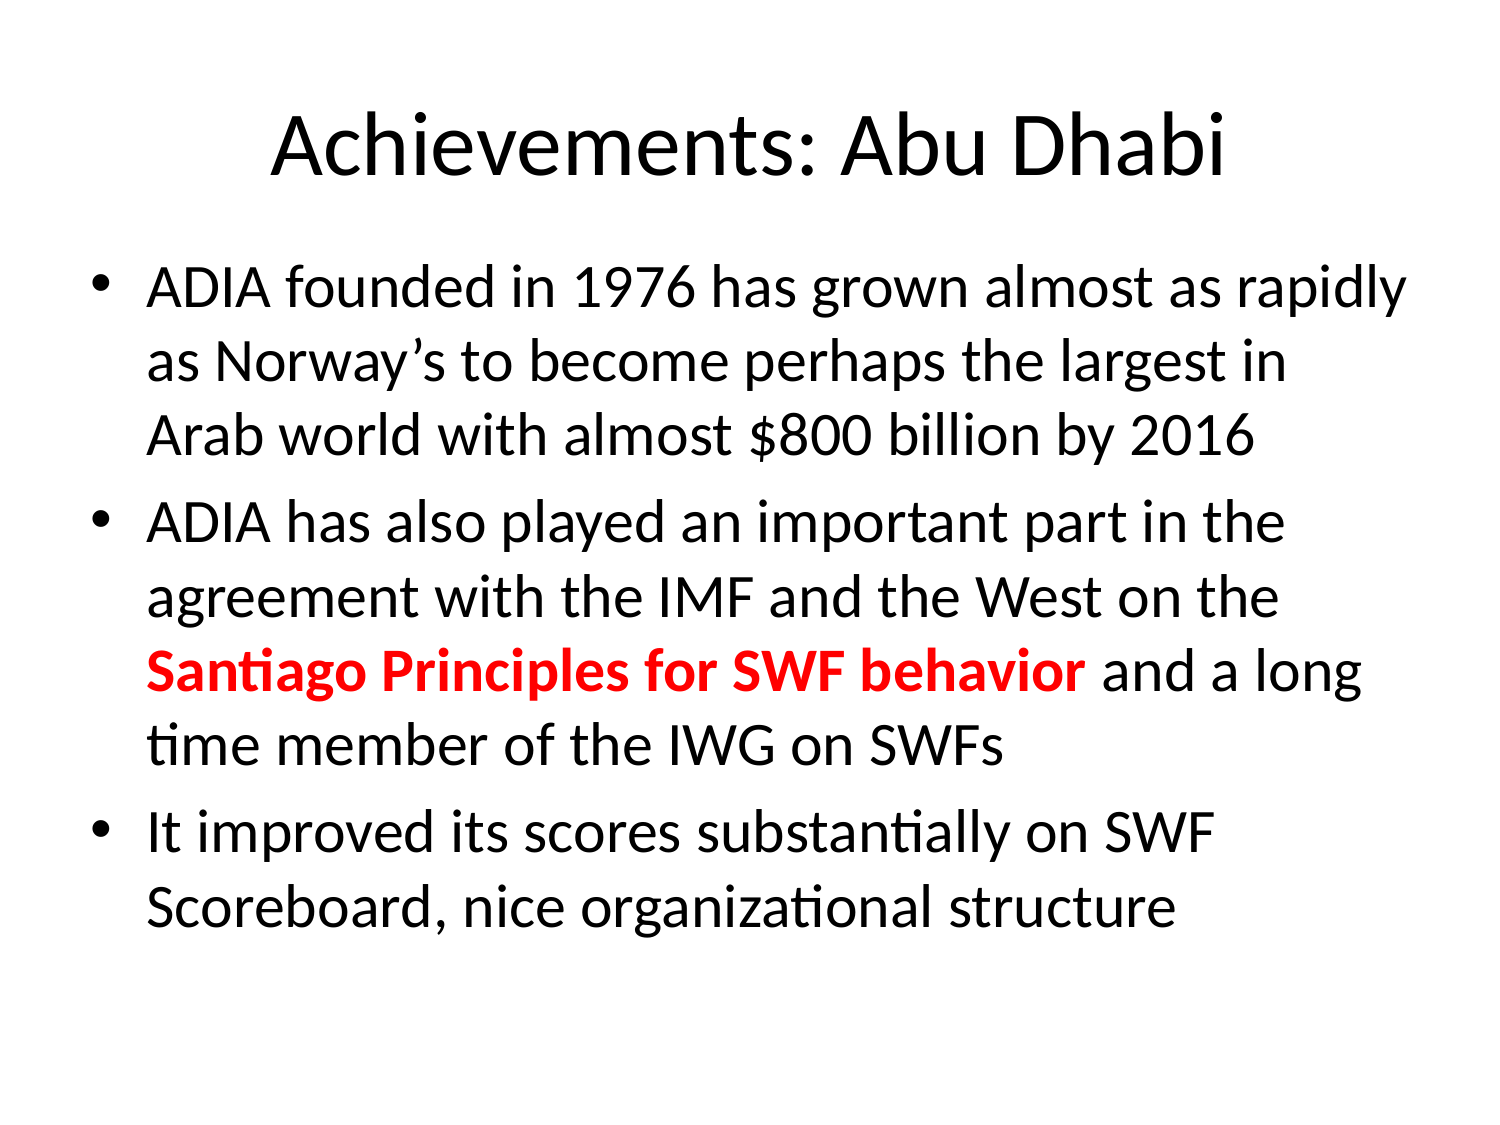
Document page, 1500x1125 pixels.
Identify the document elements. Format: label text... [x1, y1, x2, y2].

title Achievements: Abu Dhabi [75, 45, 1425, 233]
list ADIA founded in 1976 has grown almost as rapidly as Norway’s to become perhaps the largest in Arab world with almost $800 billion by 2016 ADIA has also played an important part in the agreement with the IMF and the West on the Santiago Principles for SWF behavior and a long time member of the IWG on SWFs It improved its scores substantially on SWF Scoreboard, nice organizational structure [75, 237, 1425, 1005]
